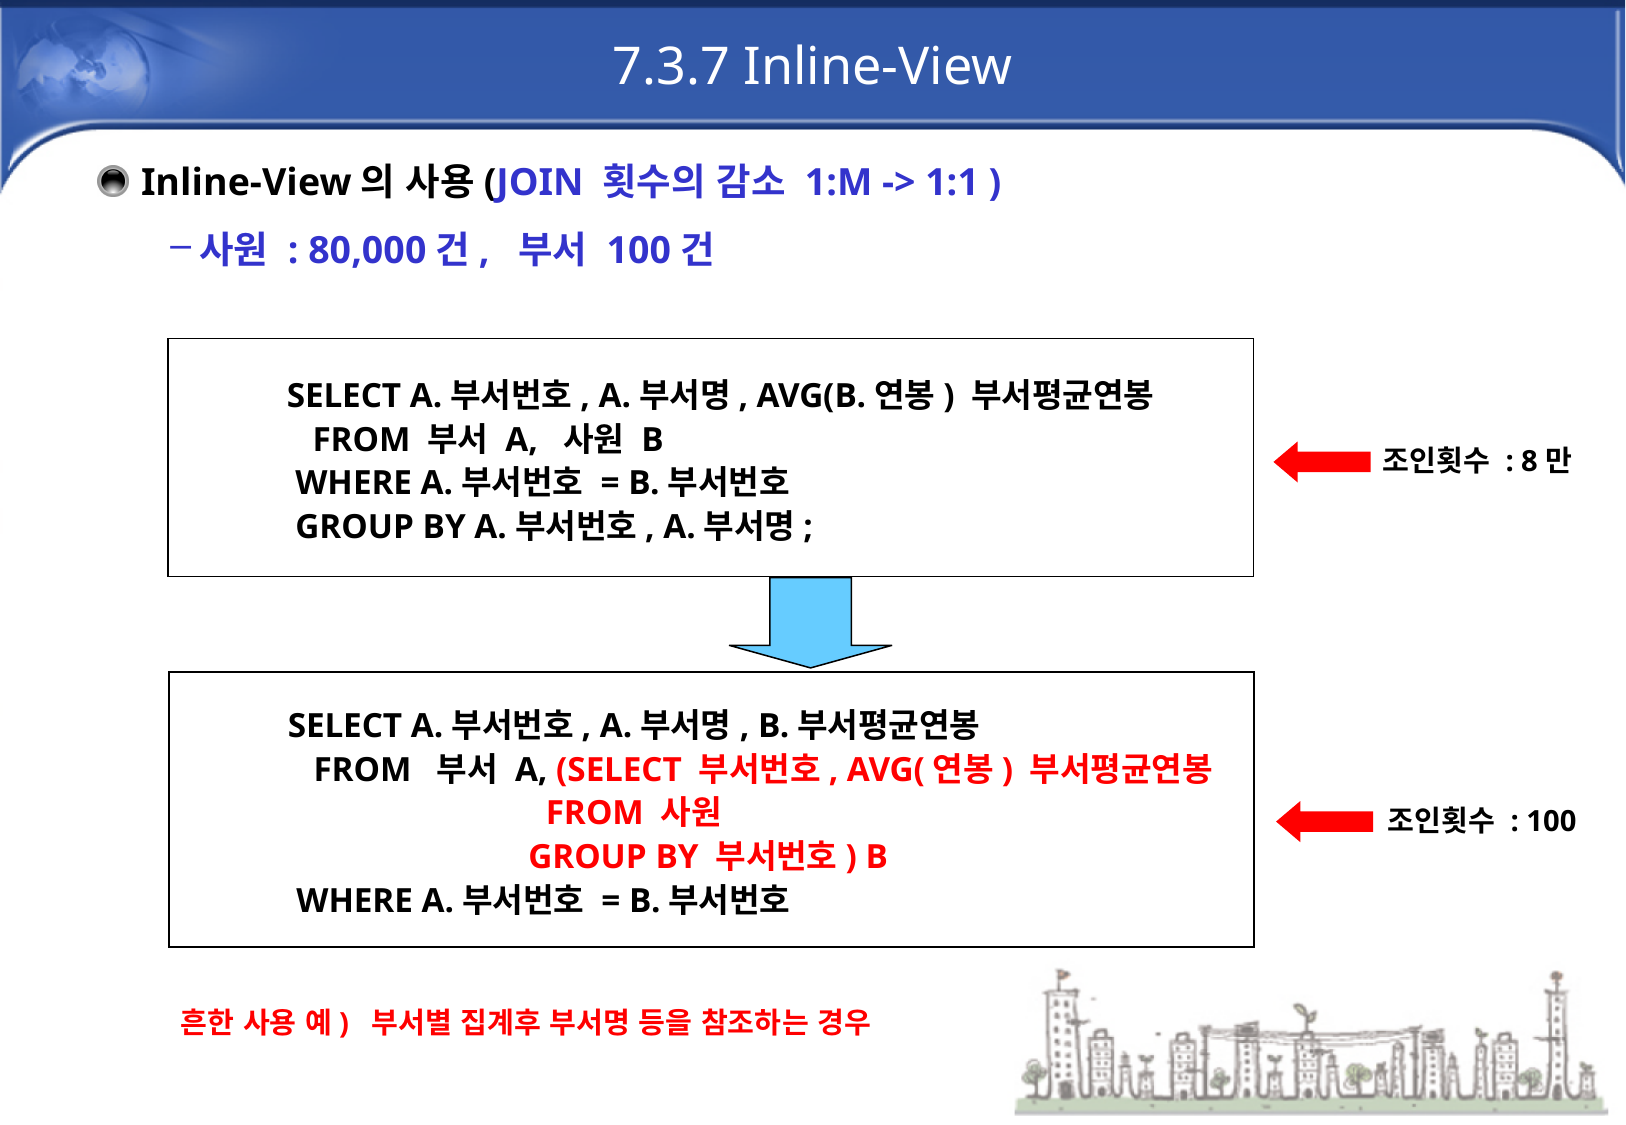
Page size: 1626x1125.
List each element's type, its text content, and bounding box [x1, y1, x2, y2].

text_box 조인횟수 : 100 [1378, 794, 1586, 845]
text_box [729, 577, 893, 668]
text_box 조인횟수 : 8만 [1373, 435, 1581, 485]
text_box SELECT A.부서번호, A.부서명, AVG(B.연봉) 부서평균연봉 FROM 부서 A, 사원 B WHERE A.부서번호 = B.부서번호 GROUP BY A.부서번호, A.부서명; [167, 338, 1254, 577]
picture [0, 0, 1626, 1125]
text_box Inline-View의 사용(JOIN 횟수의 감소 1:M -> 1:1 ) 사원 : 80,000건, 부서 100건 [82, 137, 1555, 391]
text_box [1273, 441, 1371, 483]
text_box 흔한 사용 예) 부서별 집계후 부서명 등을 참조하는 경우 [171, 997, 889, 1047]
title 7.3.7 Inline-View [0, 10, 1625, 118]
text_box SELECT A.부서번호, A.부서명, B.부서평균연봉 FROM 부서 A, (SELECT 부서번호, AVG(연봉) 부서평균연봉 FROM 사원 GROUP BY 부서번호) B WHERE A.부서번호 = B.부서번호 [169, 671, 1255, 948]
text_box [1276, 801, 1374, 843]
